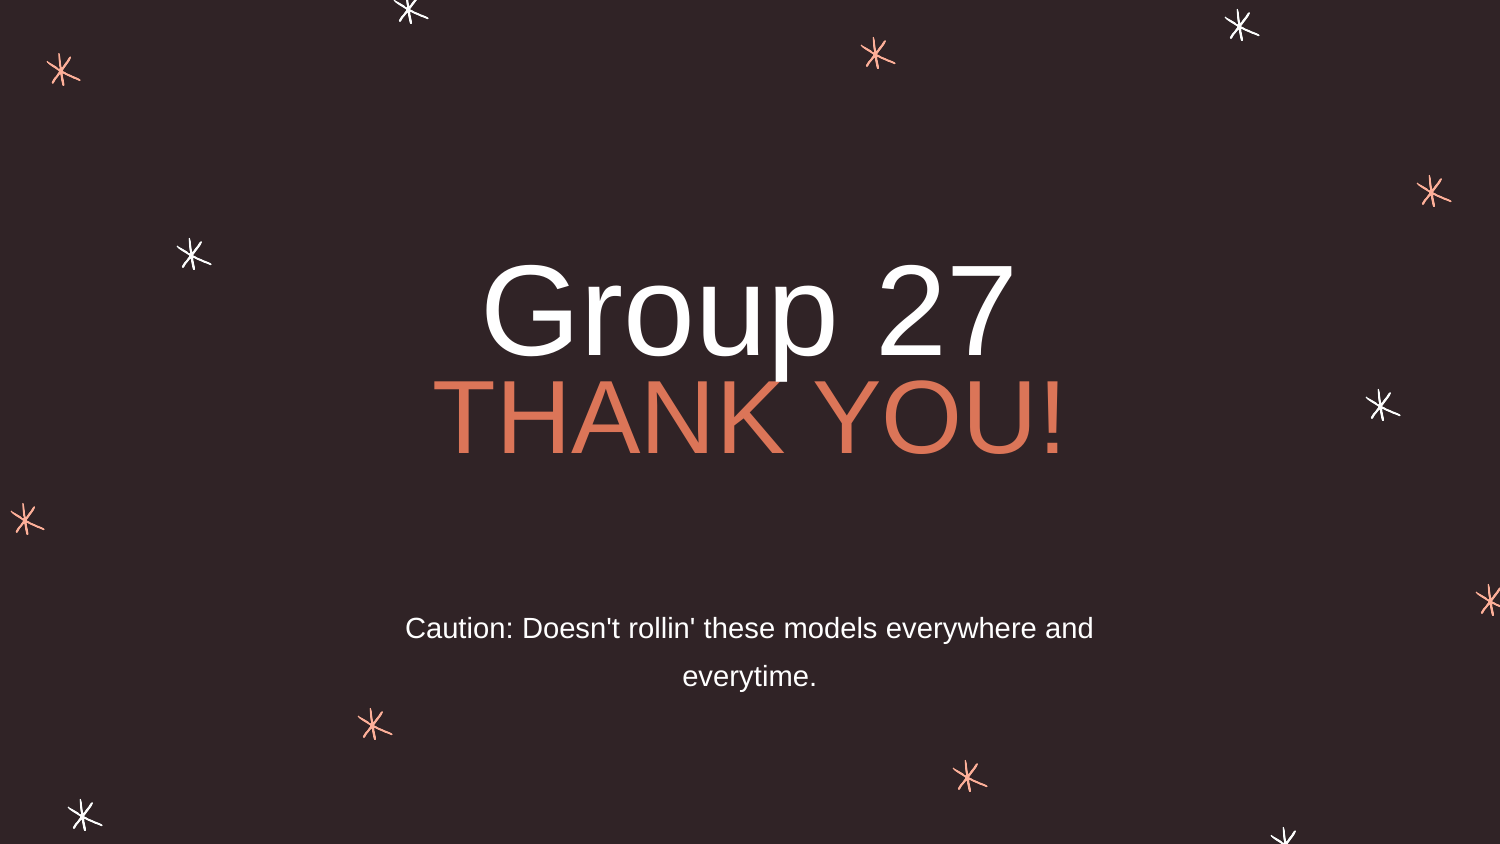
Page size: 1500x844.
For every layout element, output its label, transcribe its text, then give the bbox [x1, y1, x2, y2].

picture [1363, 388, 1401, 423]
text_box Group 27 [471, 164, 1029, 382]
picture [8, 501, 46, 536]
picture [1222, 8, 1260, 42]
text_box Caution: Doesn't rollin' these models everywhere and everytime. [333, 594, 1167, 693]
picture [391, 0, 429, 26]
picture [1415, 173, 1452, 208]
picture [1268, 826, 1306, 844]
text_box THANK YOU! [315, 362, 1185, 477]
picture [44, 52, 82, 87]
picture [174, 237, 212, 271]
picture [1473, 582, 1500, 617]
picture [66, 797, 103, 832]
picture [859, 35, 896, 70]
picture [355, 707, 393, 741]
picture [950, 759, 988, 793]
